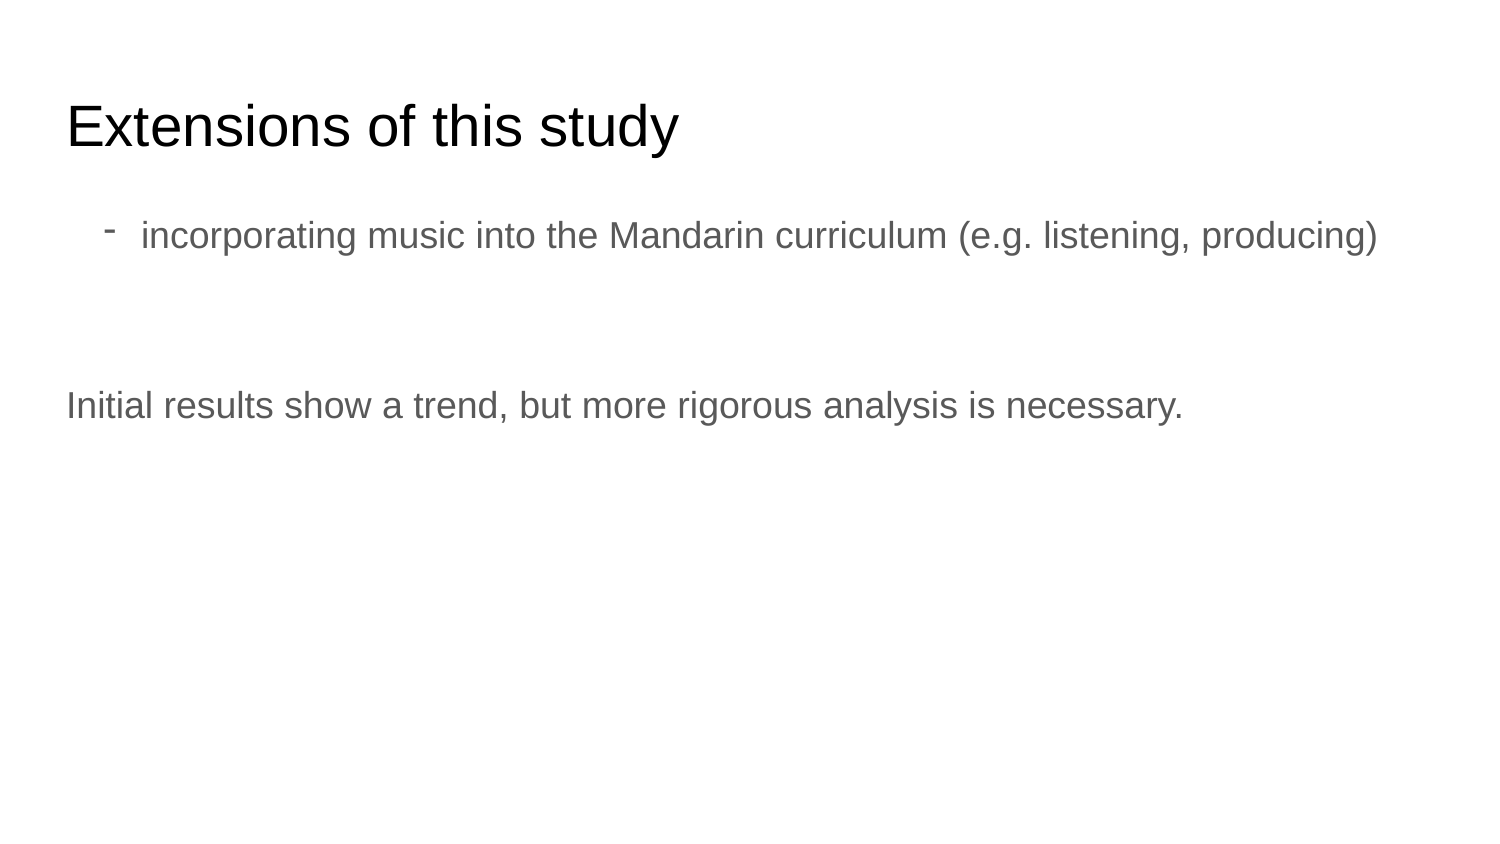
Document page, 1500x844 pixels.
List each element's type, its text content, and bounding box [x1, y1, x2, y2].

title Extensions of this study [51, 72, 1449, 167]
list incorporating music into the Mandarin curriculum (e.g. listening, producing) Initial results show a trend, but more rigorous analysis is necessary. [51, 189, 1449, 750]
